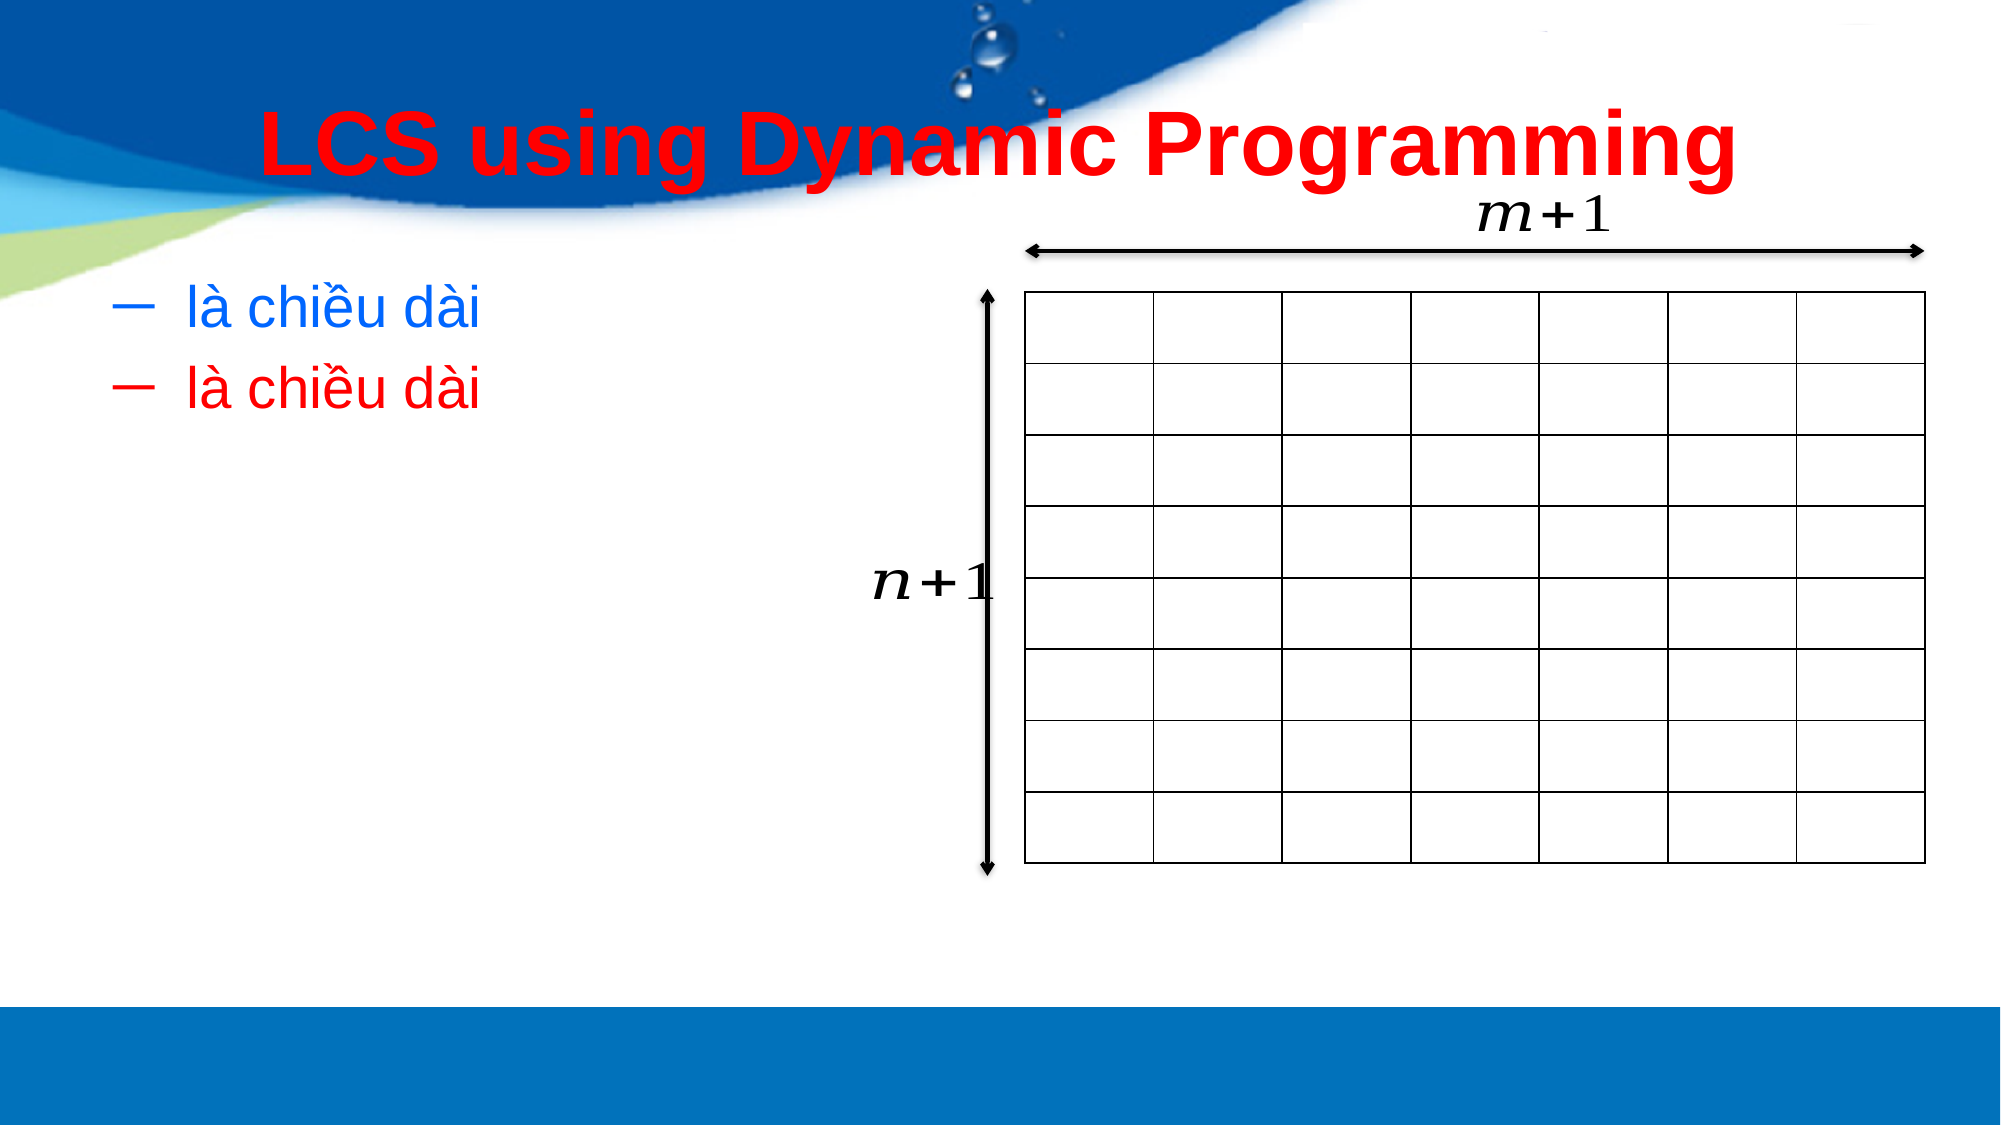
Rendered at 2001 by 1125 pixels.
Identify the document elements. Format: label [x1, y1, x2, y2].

table_cell [1669, 364, 1796, 434]
table_cell [1540, 507, 1667, 577]
table_cell [1797, 721, 1924, 791]
table_cell [1283, 721, 1410, 791]
table_cell [1412, 793, 1538, 862]
table_cell [1412, 436, 1538, 505]
table_header [1283, 293, 1410, 363]
table_cell [1669, 507, 1796, 577]
picture [0, 0, 2001, 1125]
table_cell [1797, 650, 1924, 720]
table_cell [1283, 793, 1410, 862]
table_cell [1797, 579, 1924, 648]
table_cell [1026, 793, 1153, 862]
table_cell [1669, 436, 1796, 505]
table_cell [1026, 579, 1153, 648]
title [99, 45, 1900, 233]
table_cell [1026, 364, 1153, 434]
table_header [1154, 293, 1281, 363]
table_cell [1540, 436, 1667, 505]
table_cell [1026, 436, 1153, 505]
table_cell [1154, 436, 1281, 505]
table_cell [1412, 364, 1538, 434]
table_cell [1540, 721, 1667, 791]
table_cell [1283, 579, 1410, 648]
table_cell [1154, 721, 1281, 791]
table_cell [1154, 507, 1281, 577]
table_cell [1283, 436, 1410, 505]
table_cell [1154, 579, 1281, 648]
table_cell [1026, 650, 1153, 720]
table_cell [1026, 507, 1153, 577]
table_cell [1669, 579, 1796, 648]
table_cell [1669, 721, 1796, 791]
table_header [1540, 293, 1667, 363]
table_cell [1412, 721, 1538, 791]
table_cell [1283, 507, 1410, 577]
table_cell [1154, 364, 1281, 434]
table_cell [1669, 650, 1796, 720]
table_header [1797, 293, 1924, 363]
table_cell [1540, 650, 1667, 720]
table_cell [1797, 507, 1924, 577]
table_header [1669, 293, 1796, 363]
table_cell [1412, 579, 1538, 648]
table_cell [1154, 650, 1281, 720]
table_header [1026, 293, 1153, 363]
table_cell [1797, 793, 1924, 862]
table_cell [1412, 507, 1538, 577]
table_cell [1797, 436, 1924, 505]
table_header [1412, 293, 1538, 363]
table_cell [1283, 650, 1410, 720]
table_cell [1669, 793, 1796, 862]
table_cell [1283, 364, 1410, 434]
table_cell [1540, 579, 1667, 648]
table_cell [1154, 793, 1281, 862]
table_cell [1412, 650, 1538, 720]
table_cell [1540, 364, 1667, 434]
table_cell [1797, 364, 1924, 434]
table_cell [1540, 793, 1667, 862]
table_cell [1026, 721, 1153, 791]
